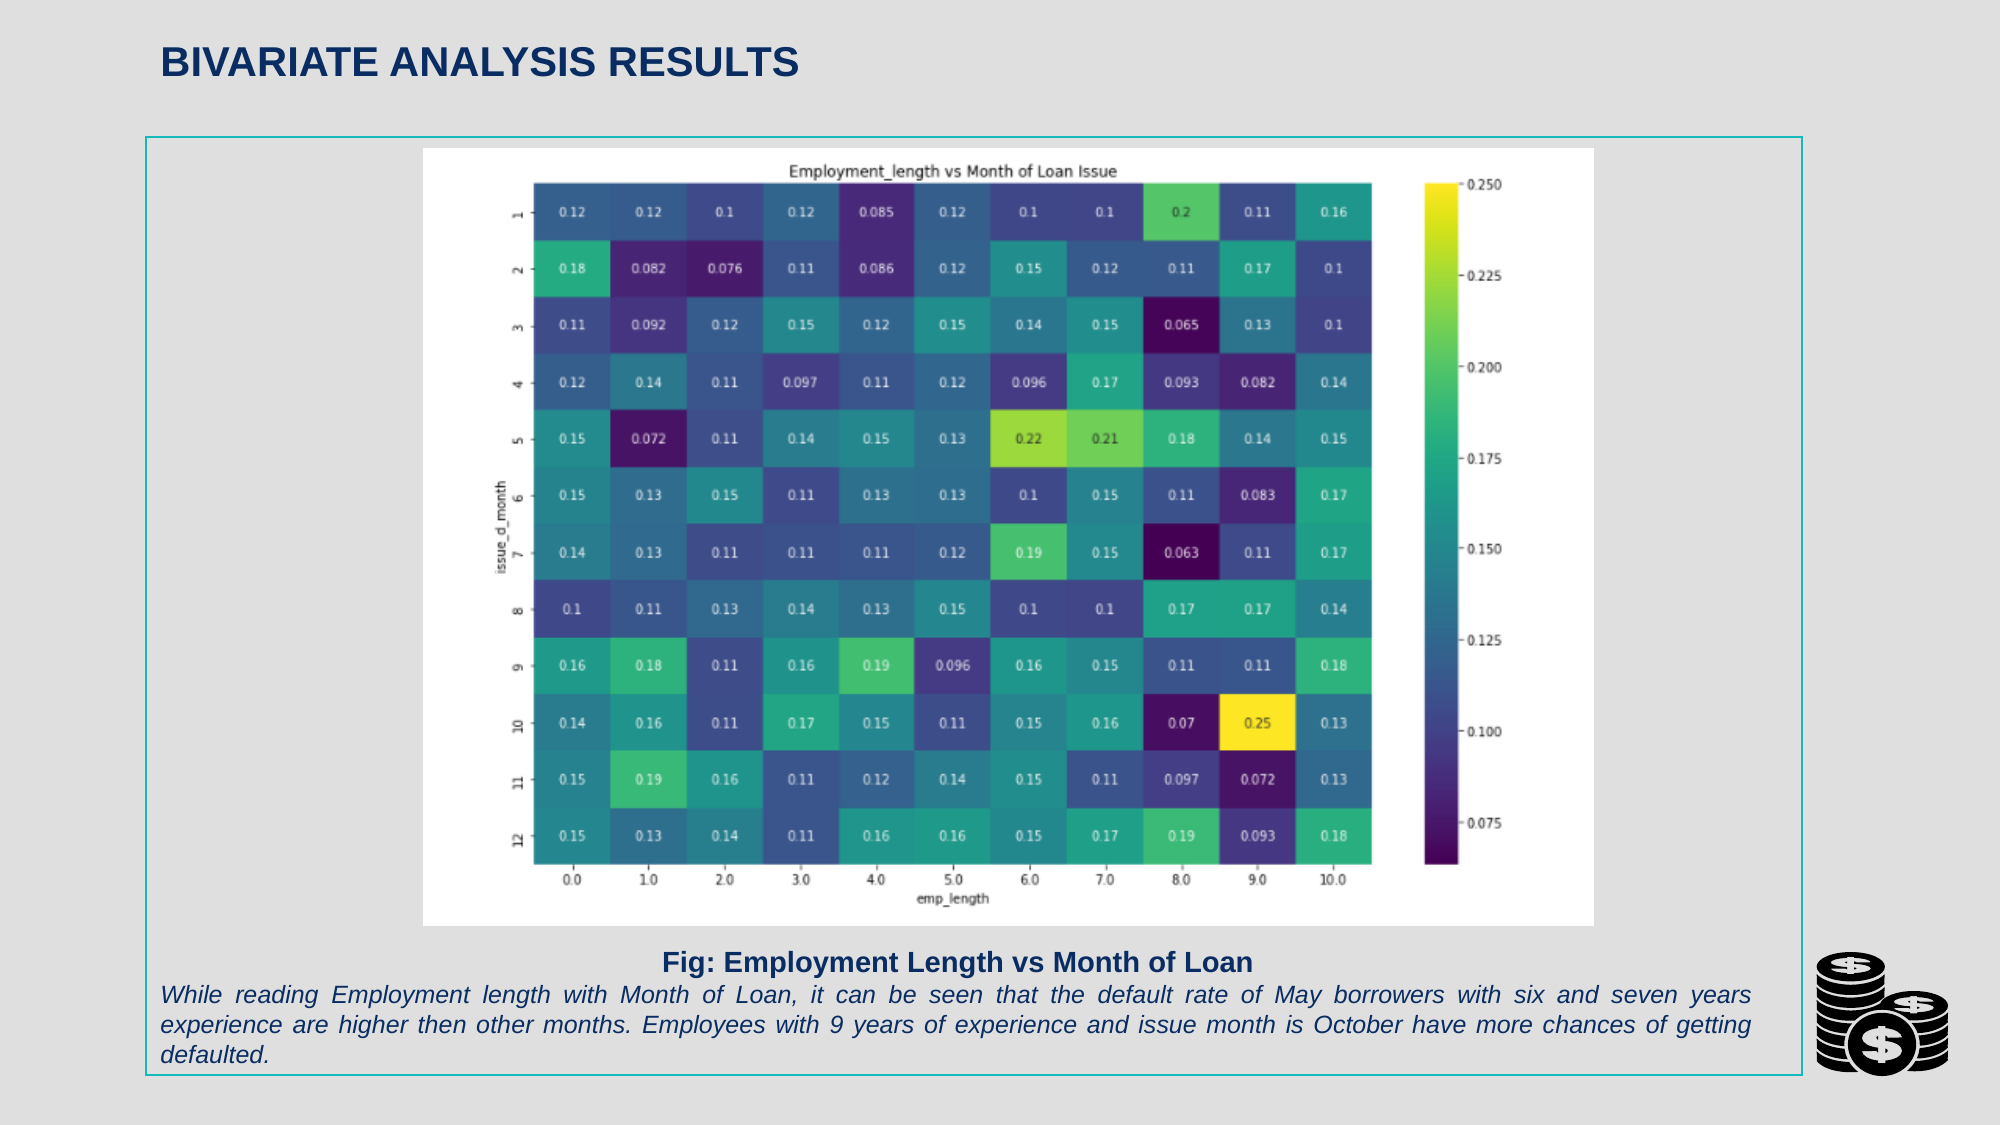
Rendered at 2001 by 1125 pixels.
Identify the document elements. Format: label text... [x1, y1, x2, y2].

text_box BIVARIATE ANALYSIS RESULTS [145, 27, 930, 93]
text_box [145, 136, 1803, 1076]
picture [423, 148, 1594, 926]
text_box Fig: Employment Length vs Month of Loan While reading Employment length with Month of Loan, it can be seen that the default rate of May borrowers with six and seven years experience are higher then other months. Employees with 9 years of experience and issue month is October have more chances of getting defaulted. [145, 936, 1771, 1076]
